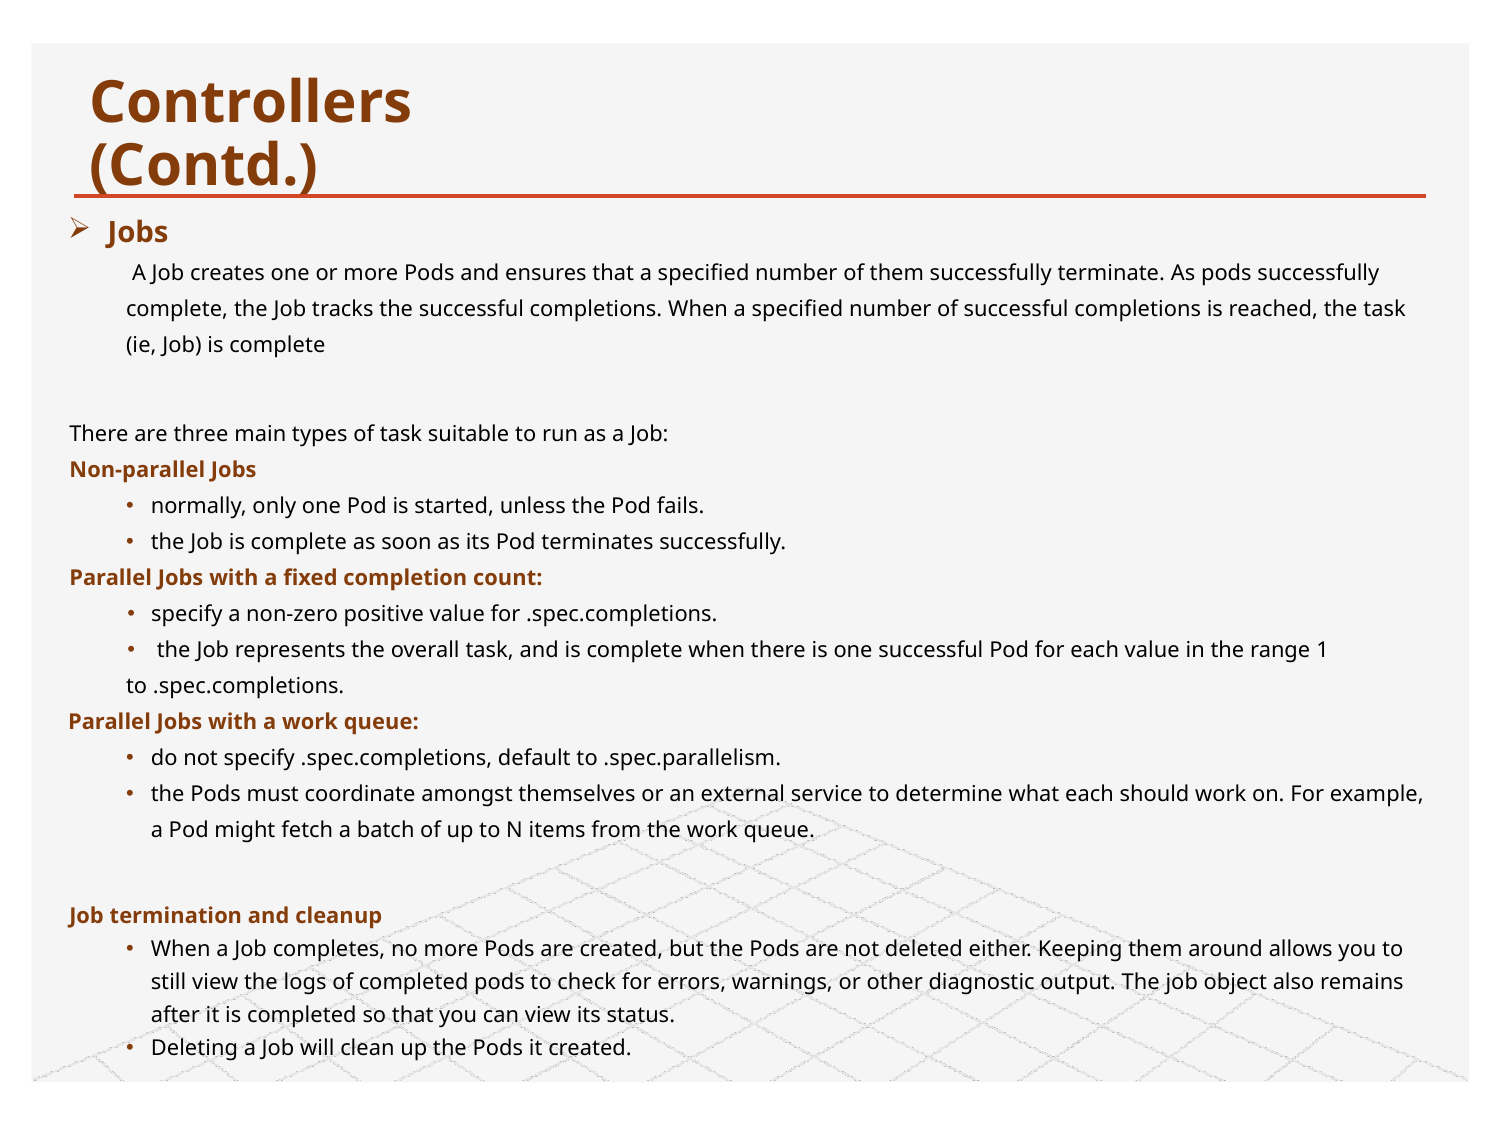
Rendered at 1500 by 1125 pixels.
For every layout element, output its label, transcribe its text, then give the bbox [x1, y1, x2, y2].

picture [33, 787, 1467, 1081]
title Controllers (Contd.) [74, 73, 1426, 197]
list Jobs A Job creates one or more Pods and ensures that a specified number of them successfully terminate. As pods successfully complete, the Job tracks the successful completions. When a specified number of successful completions is reached, the task (ie, Job) is complete There are three main types of task suitable to run as a Job: Non-parallel Jobs normally, only one Pod is started, unless the Pod fails. the Job is complete as soon as its Pod terminates successfully. Parallel Jobs with a fixed completion count: specify a non-zero positive value for .spec.completions. the Job represents the overall task, and is complete when there is one successful Pod for each value in the range 1 to .spec.completions. Parallel Jobs with a work queue: do not specify .spec.completions, default to .spec.parallelism. the Pods must coordinate amongst themselves or an external service to determine what each should work on. For example, a Pod might fetch a batch of up to N items from the work queue. Job termination and cleanup When a Job completes, no more Pods are created, but the Pods are not deleted either. Keeping them around allows you to still view the logs of completed pods to check for errors, warnings, or other diagnostic output. The job object also remains after it is completed so that you can view its status. Deleting a Job will clean up the Pods it created. [53, 196, 1459, 1071]
